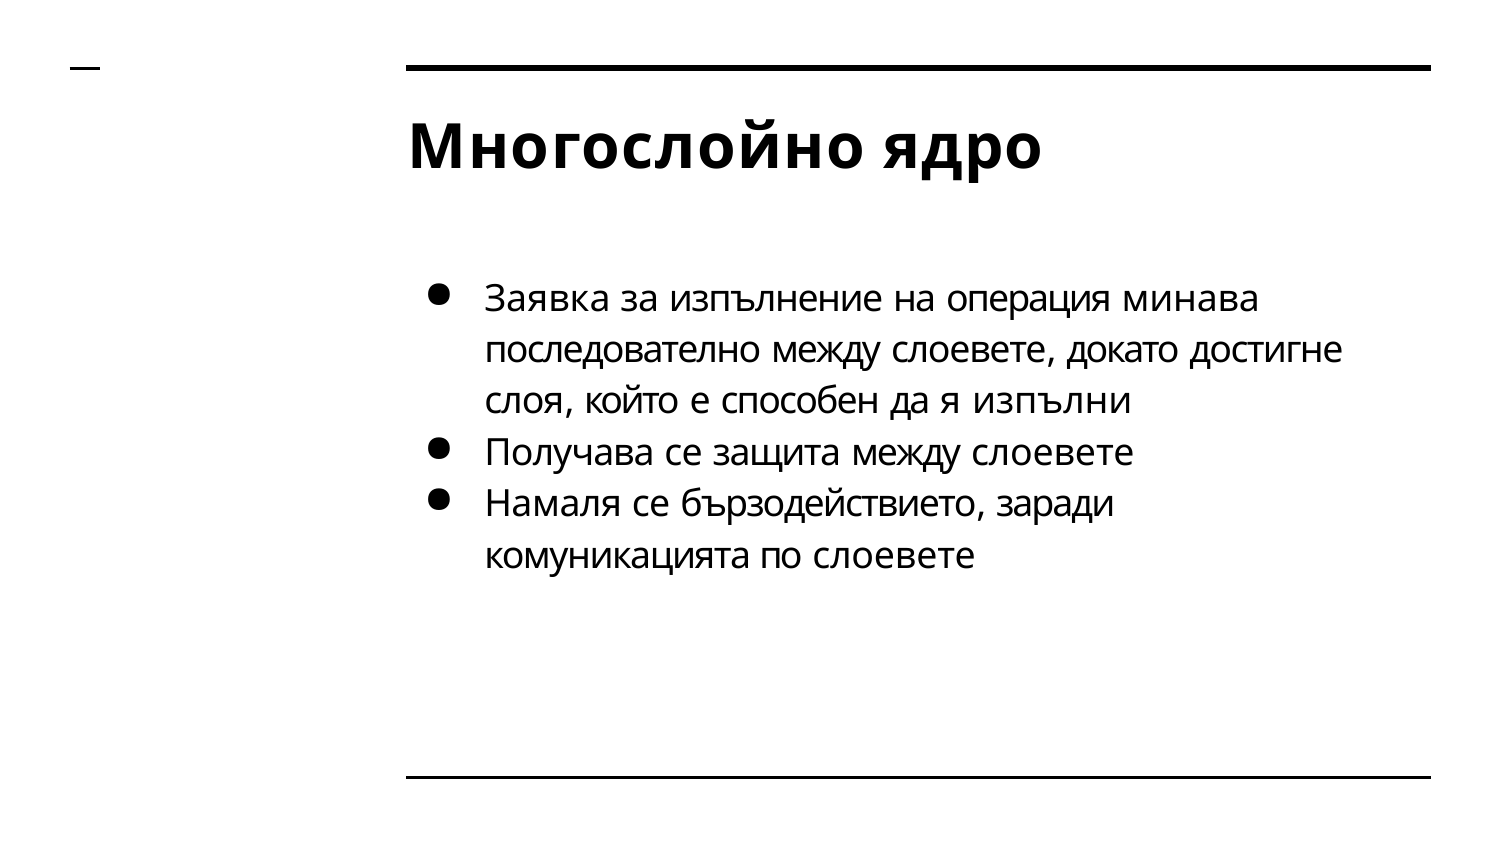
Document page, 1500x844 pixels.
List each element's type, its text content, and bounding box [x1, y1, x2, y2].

text_box Заявка за изпълнение на операция минава последователно между слоевете, докато достигне слоя, който е способен да я изпълни Получава се защита между слоевете Намаля се бързодействието, заради комуникацията по слоевете [422, 265, 1384, 576]
title Многослойно ядро [401, 103, 1353, 247]
